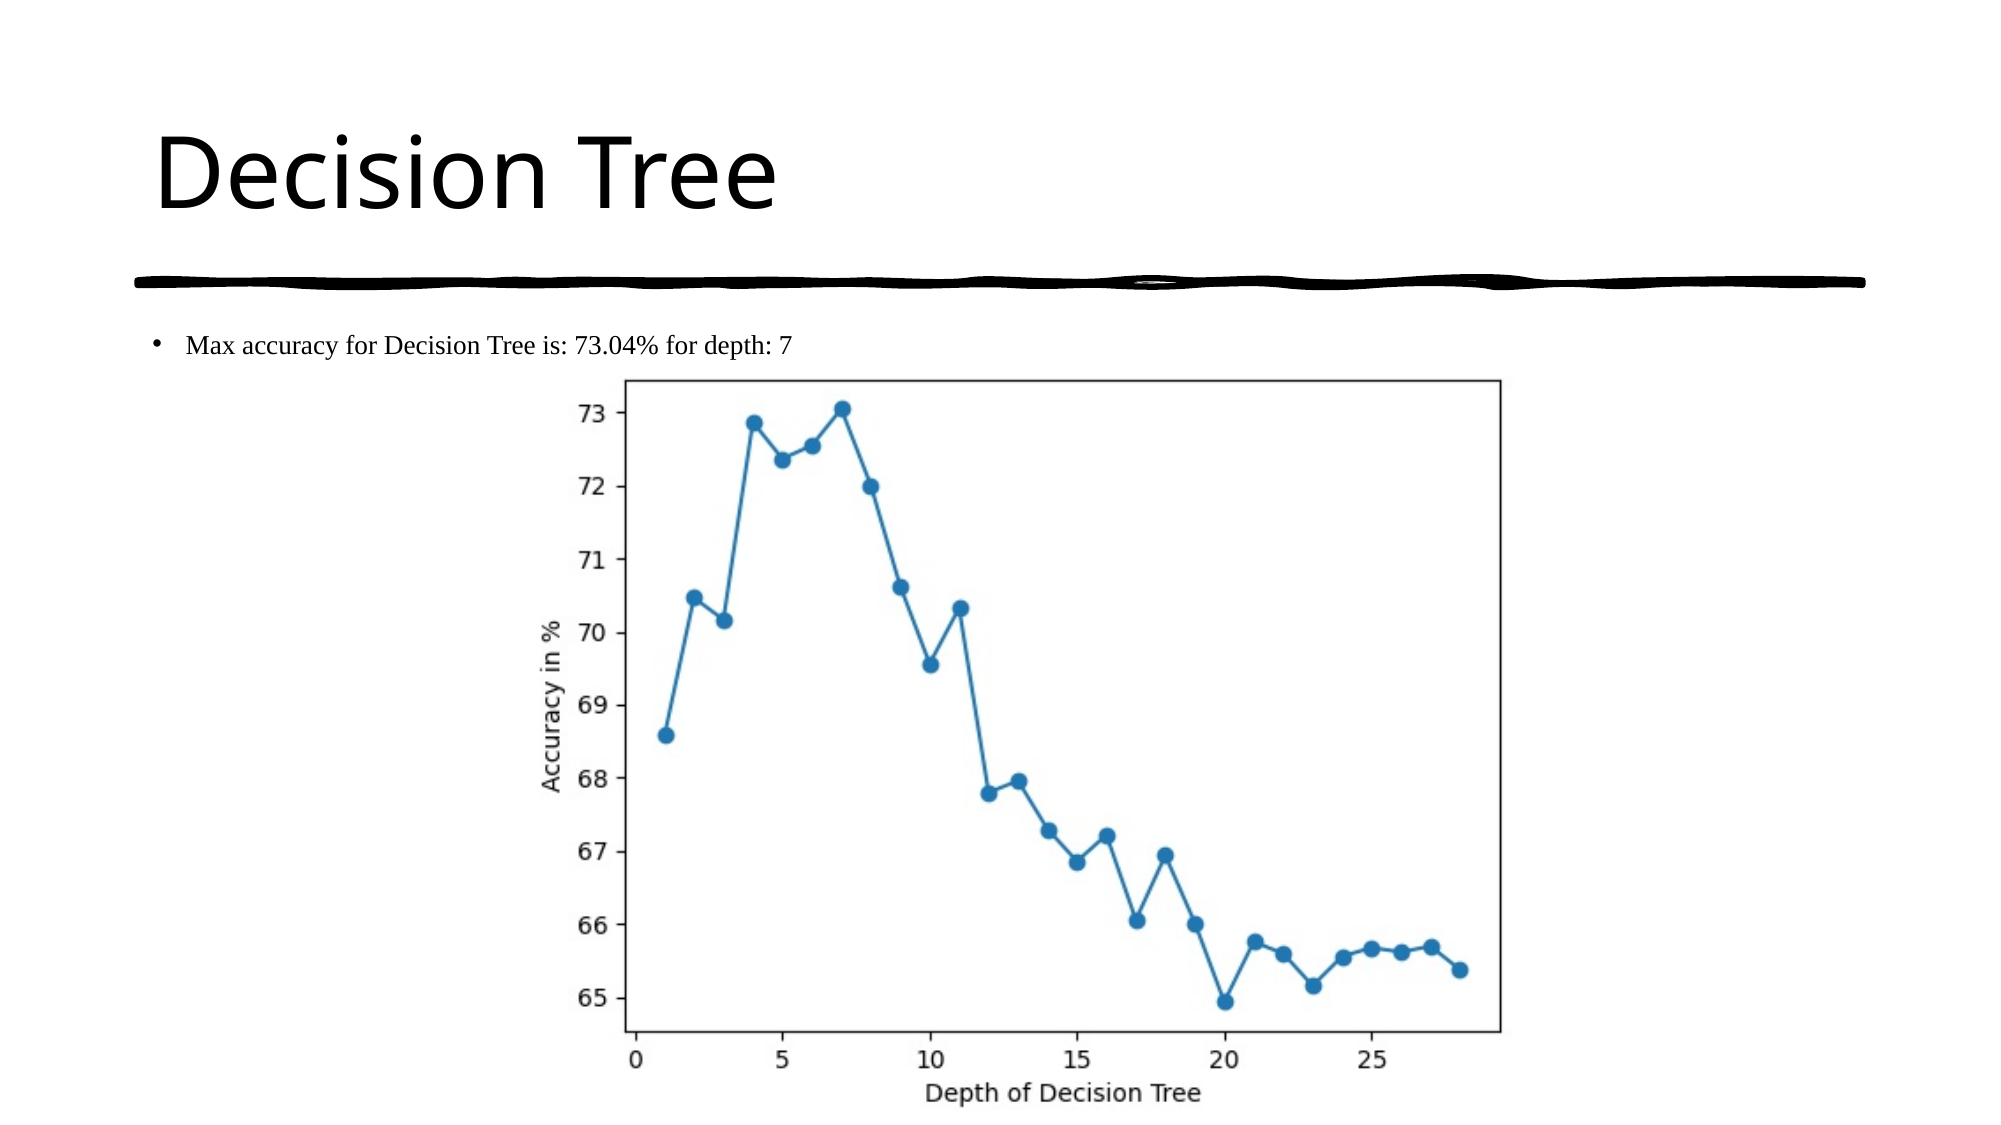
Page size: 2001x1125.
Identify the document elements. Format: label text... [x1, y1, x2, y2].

title Decision Tree [137, 59, 1863, 278]
picture [484, 367, 1516, 1125]
list Max accuracy for Decision Tree is: 73.04% for depth: 7 [137, 316, 1863, 368]
